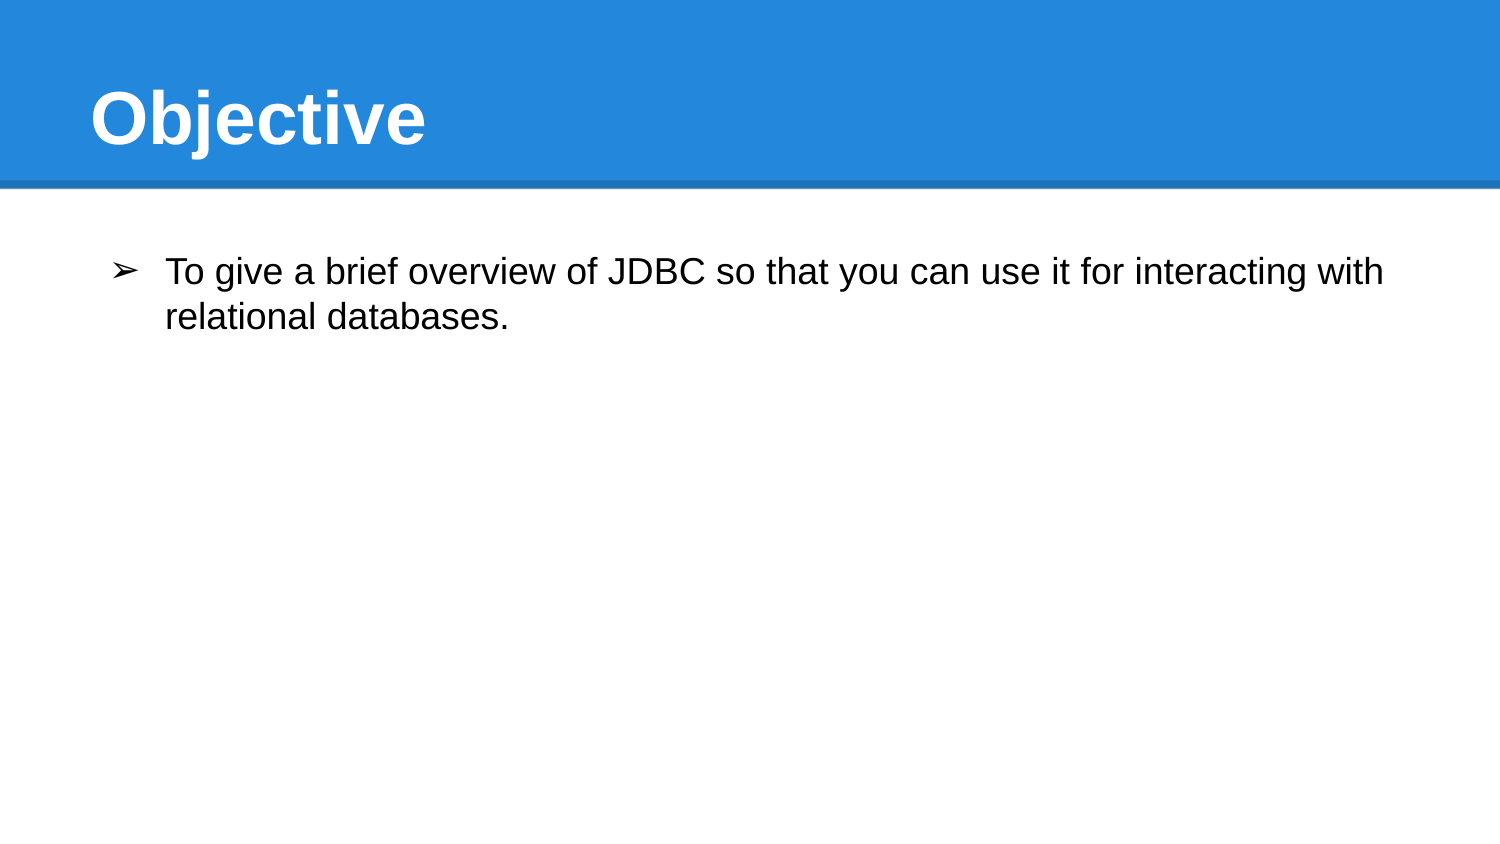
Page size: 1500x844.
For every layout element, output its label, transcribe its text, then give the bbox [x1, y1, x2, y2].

list To give a brief overview of JDBC so that you can use it for interacting with relational databases. [75, 174, 1425, 786]
title Objective [75, 33, 1425, 174]
